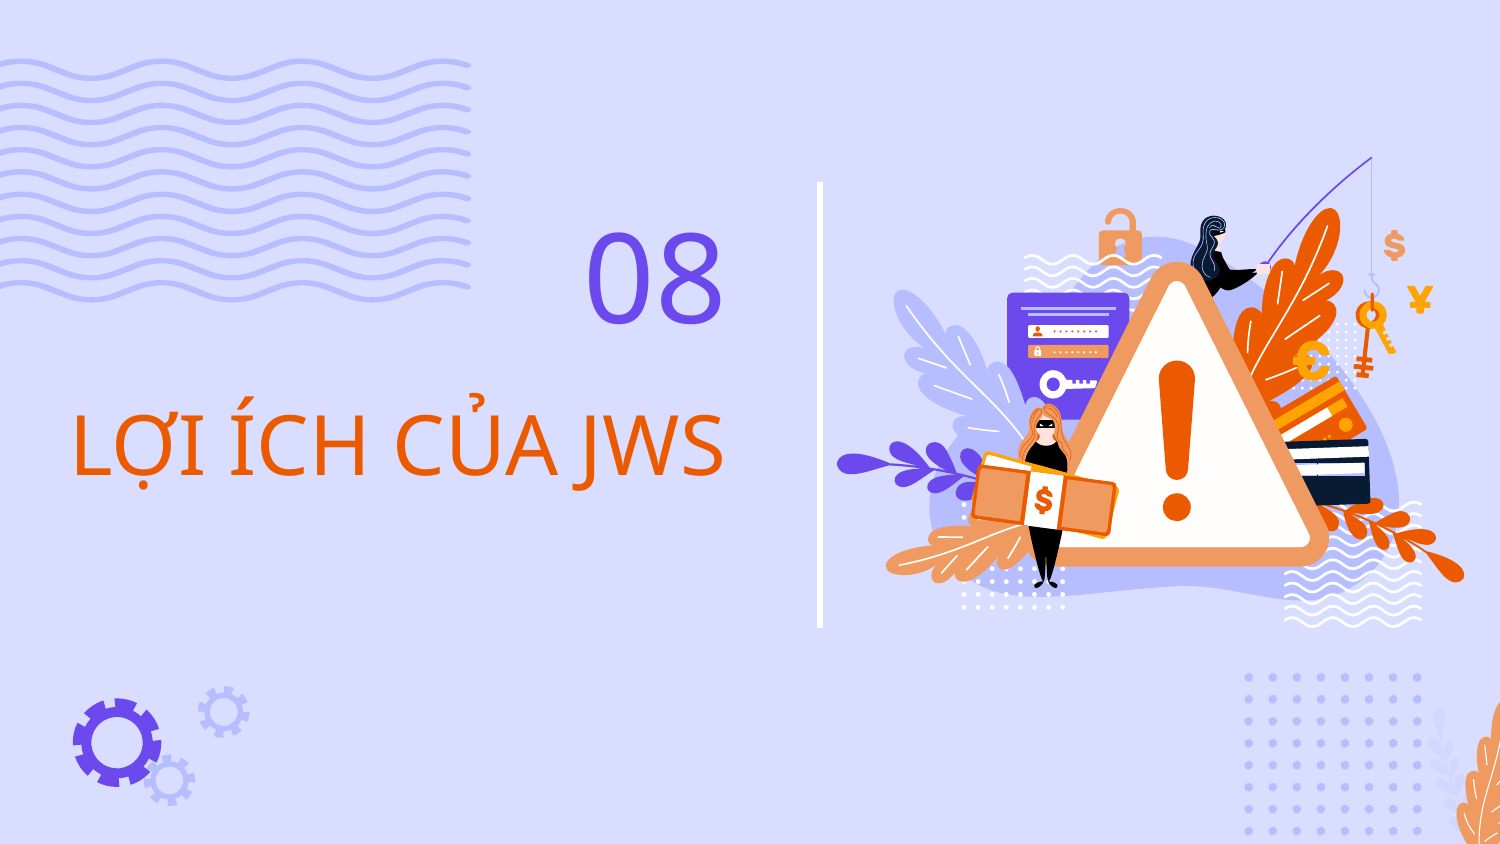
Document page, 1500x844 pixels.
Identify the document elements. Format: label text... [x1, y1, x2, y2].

title LỢI ÍCH CỦA JWS [36, 348, 742, 536]
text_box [72, 685, 250, 807]
title 08 [520, 204, 742, 343]
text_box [835, 156, 1469, 629]
